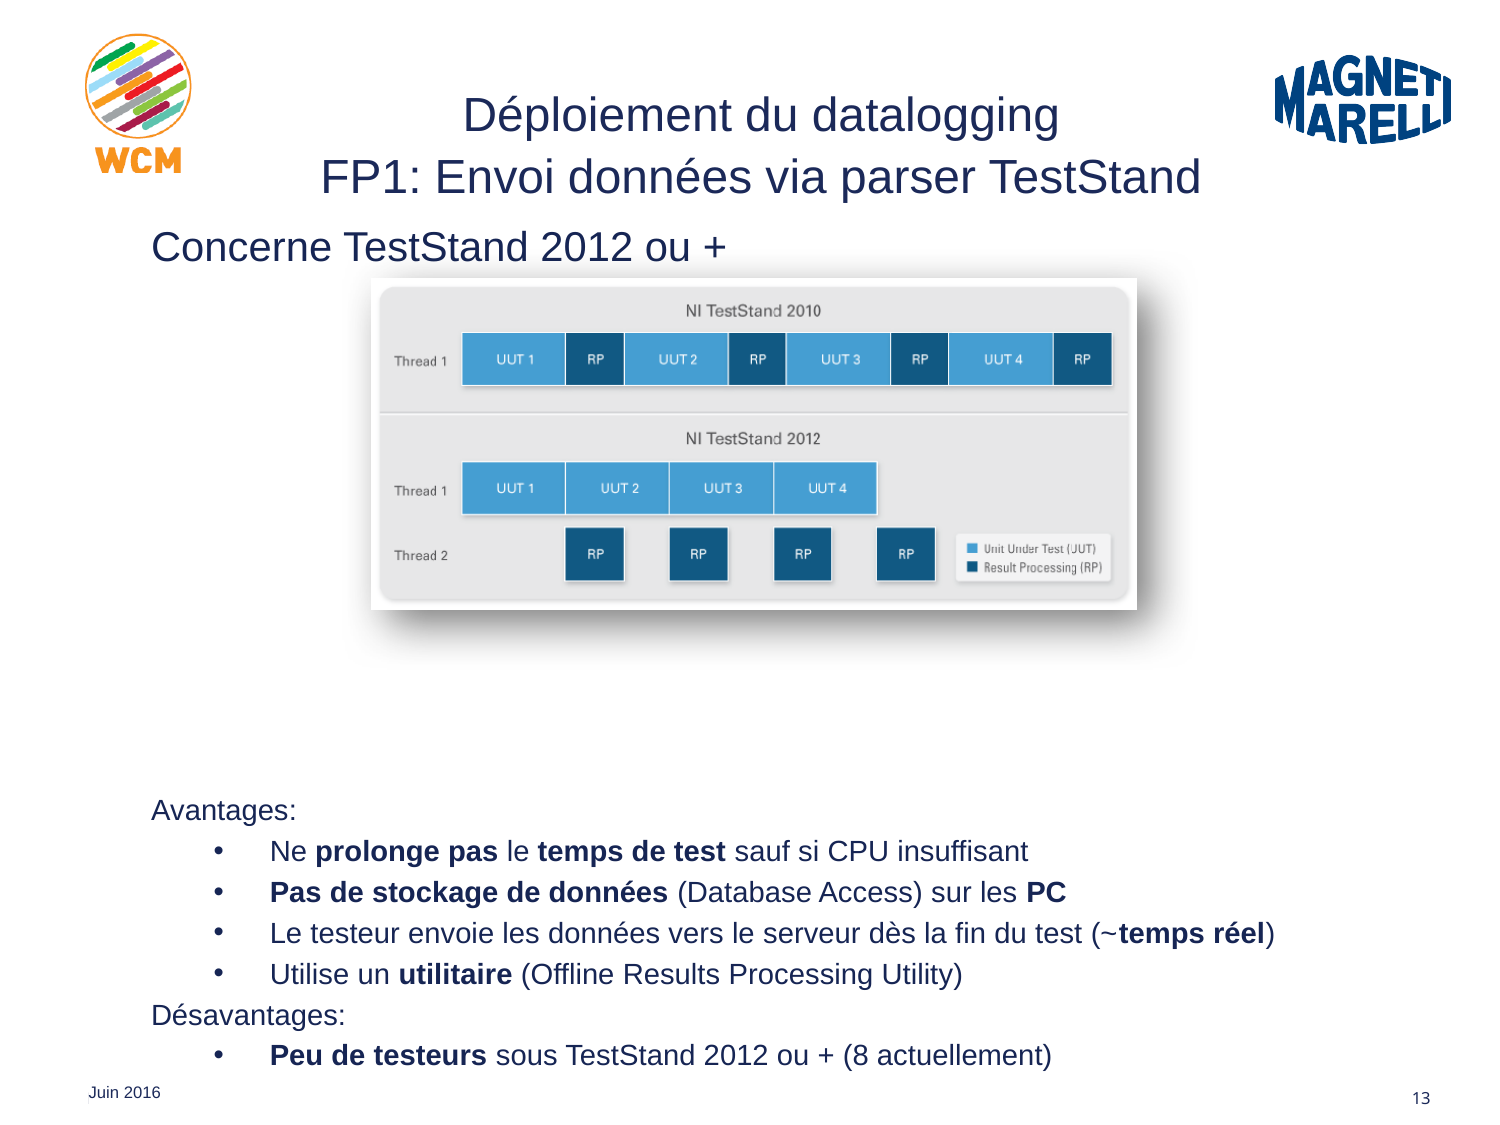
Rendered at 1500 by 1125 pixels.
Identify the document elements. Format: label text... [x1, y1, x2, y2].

picture [371, 278, 1138, 610]
list Concerne TestStand 2012 ou + Avantages: Ne prolonge pas le temps de test sauf si CPU insuffisant Pas de stockage de données (Database Access) sur les PC Le testeur envoie les données vers le serveur dès la fin du test (~temps réel) Utilise un utilitaire (Offline Results Processing Utility) Désavantages: Peu de testeurs sous TestStand 2012 ou + (8 actuellement) [88, 219, 1438, 1013]
footer Juin 2016 [88, 1082, 183, 1115]
title Déploiement du datalogging FP1: Envoi données via parser TestStand [289, 78, 1235, 220]
slide_number 13 [1396, 1079, 1463, 1118]
picture [1275, 11, 1451, 188]
picture [53, 31, 231, 173]
